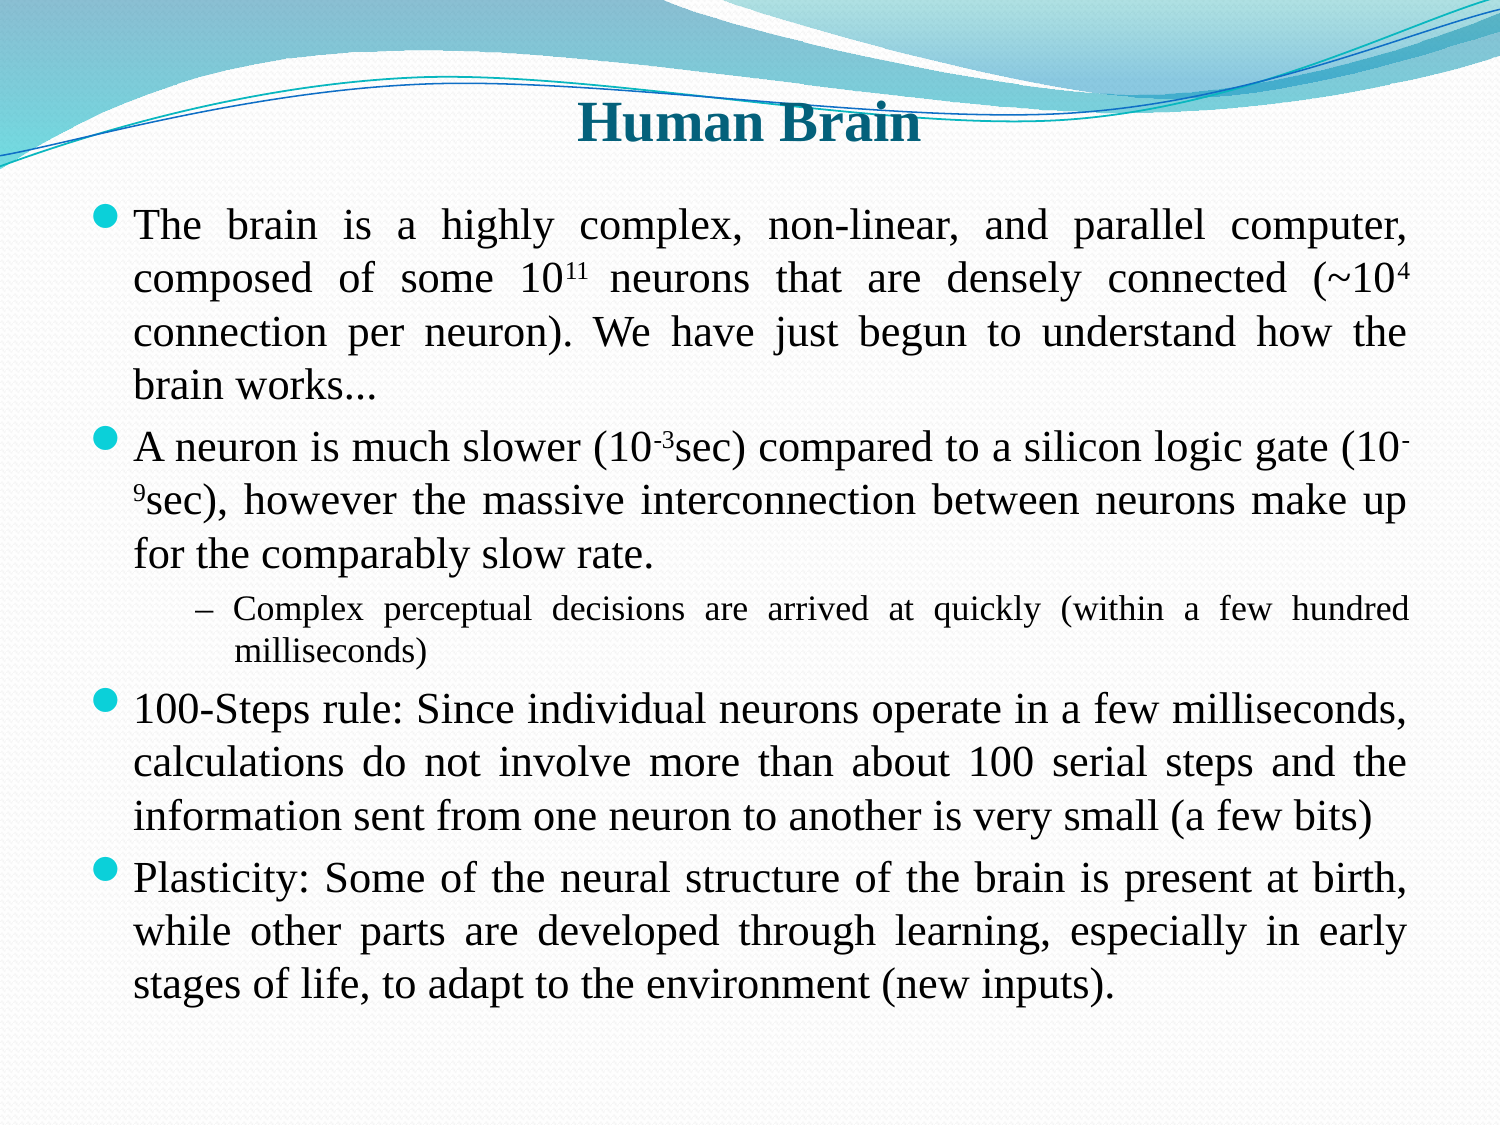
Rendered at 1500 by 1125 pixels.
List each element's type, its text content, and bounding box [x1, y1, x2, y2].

title Human Brain [75, 24, 1425, 153]
list The brain is a highly complex, non-linear, and parallel computer, composed of some 1011 neurons that are densely connected (~104 connection per neuron). We have just begun to understand how the brain works... A neuron is much slower (10-3sec) compared to a silicon logic gate (10-9sec), however the massive interconnection between neurons make up for the comparably slow rate. – Complex perceptual decisions are arrived at quickly (within a few hundred milliseconds) 100-Steps rule: Since individual neurons operate in a few milliseconds, calculations do not involve more than about 100 serial steps and the information sent from one neuron to another is very small (a few bits) Plasticity: Some of the neural structure of the brain is present at birth, while other parts are developed through learning, especially in early stages of life, to adapt to the environment (new inputs). [75, 187, 1425, 1038]
